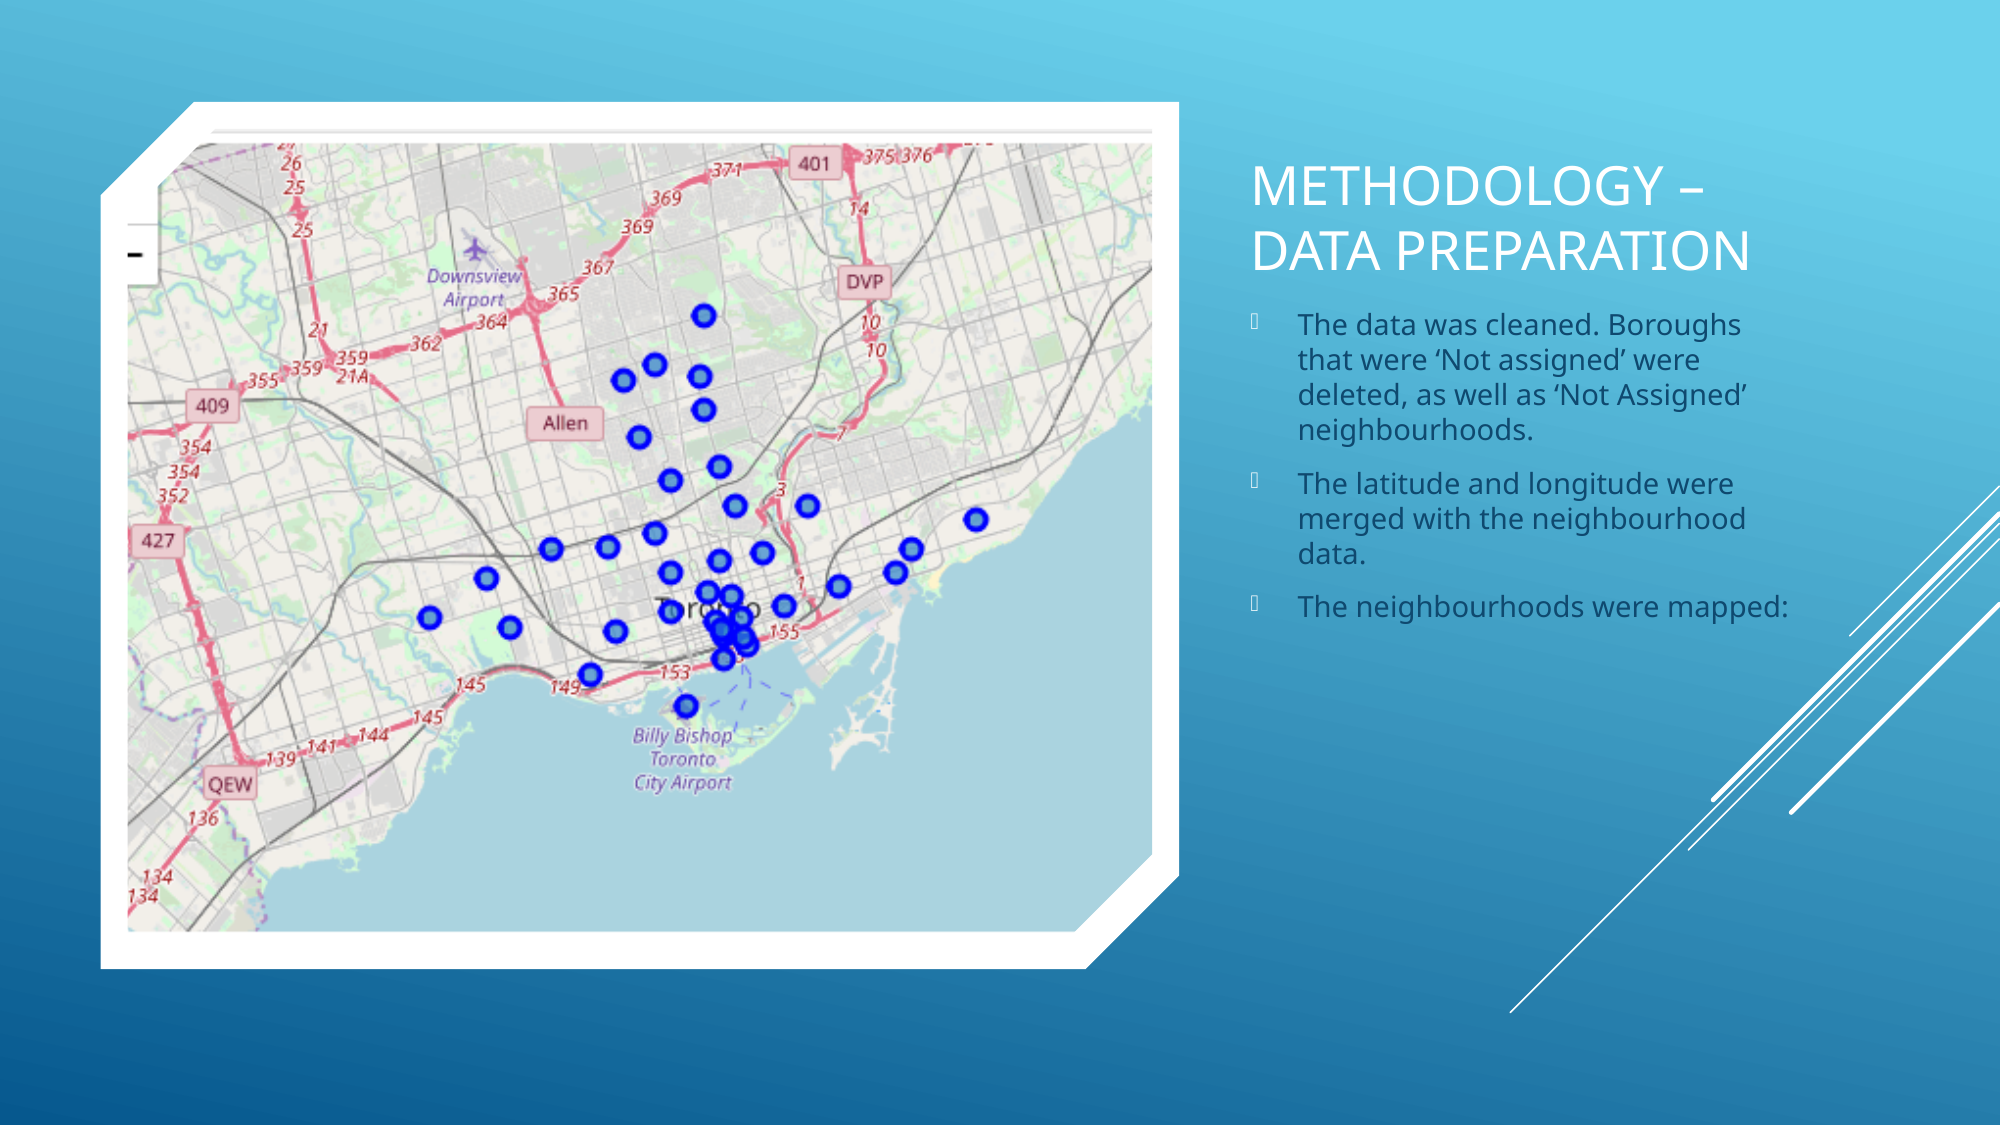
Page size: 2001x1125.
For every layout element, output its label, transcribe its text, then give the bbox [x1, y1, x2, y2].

list The data was cleaned. Boroughs that were ‘Not assigned’ were deleted, as well as ‘Not Assigned’ neighbourhoods. The latitude and longitude were merged with the neighbourhood data. The neighbourhoods were mapped: [1235, 298, 1807, 803]
text_box [166, 100, 1181, 904]
text_box [99, 167, 1114, 971]
text_box [0, 0, 2000, 1125]
picture [127, 128, 1153, 943]
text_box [1510, 485, 2000, 1013]
title Methodology – Data preparation [1235, 101, 1813, 290]
